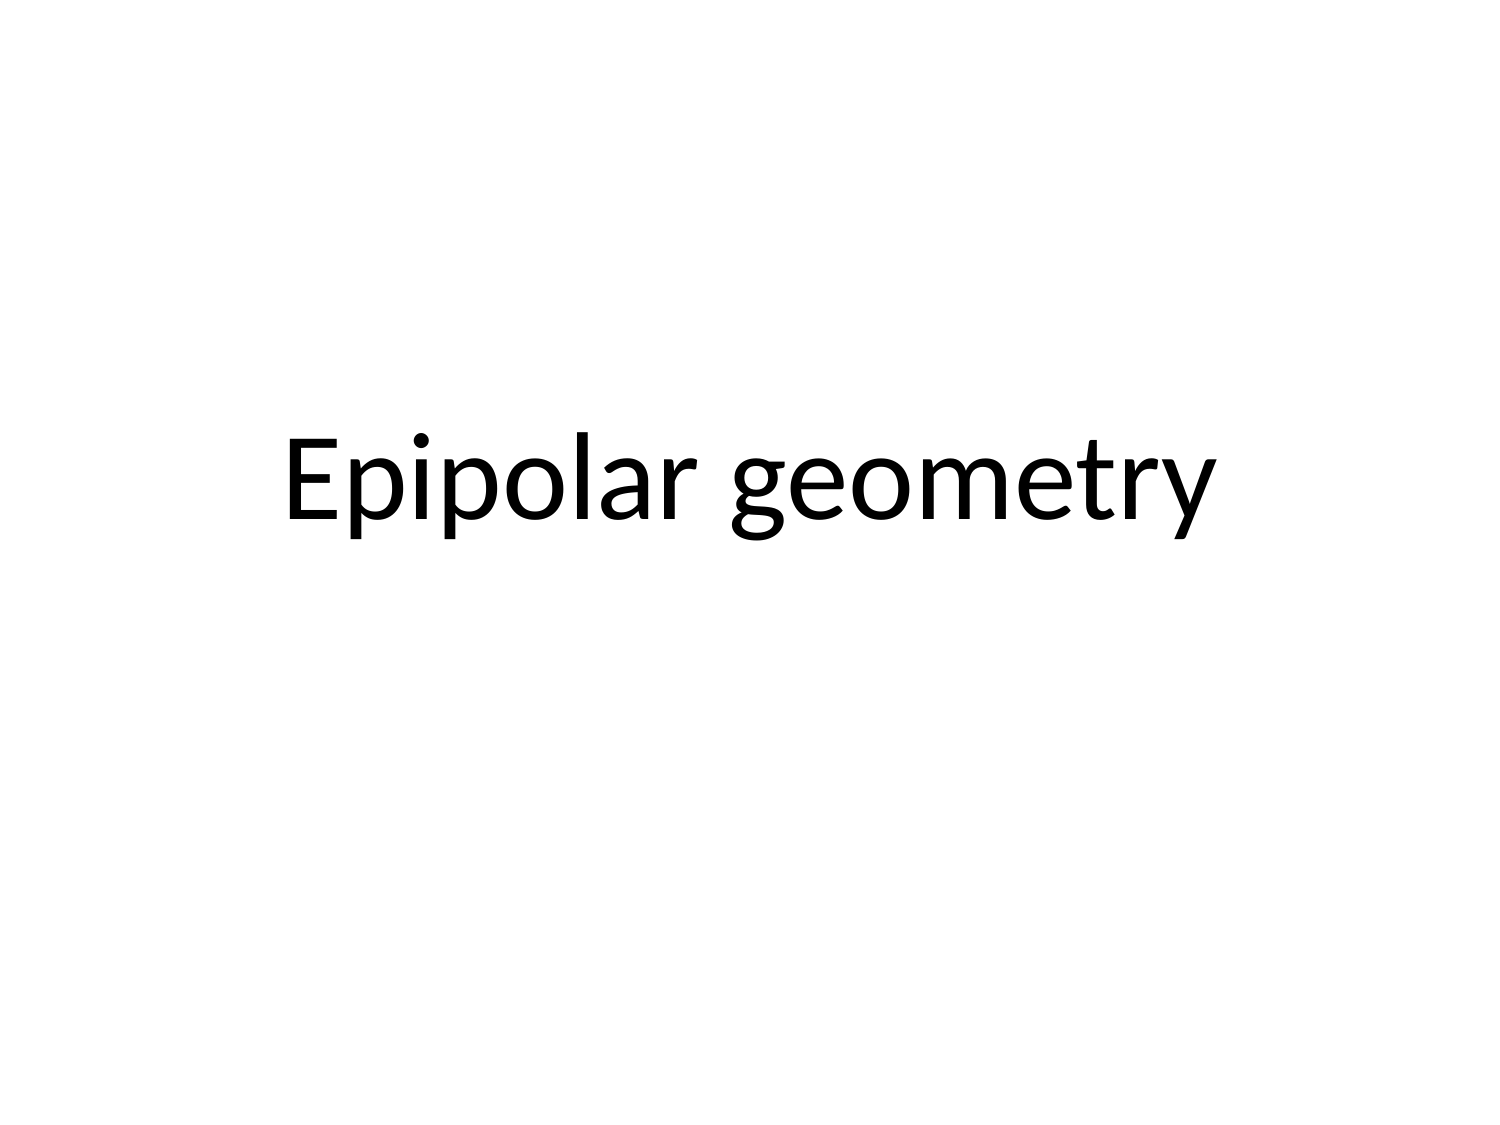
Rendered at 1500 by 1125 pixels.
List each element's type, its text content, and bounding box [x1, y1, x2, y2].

title Epipolar geometry [112, 349, 1388, 591]
